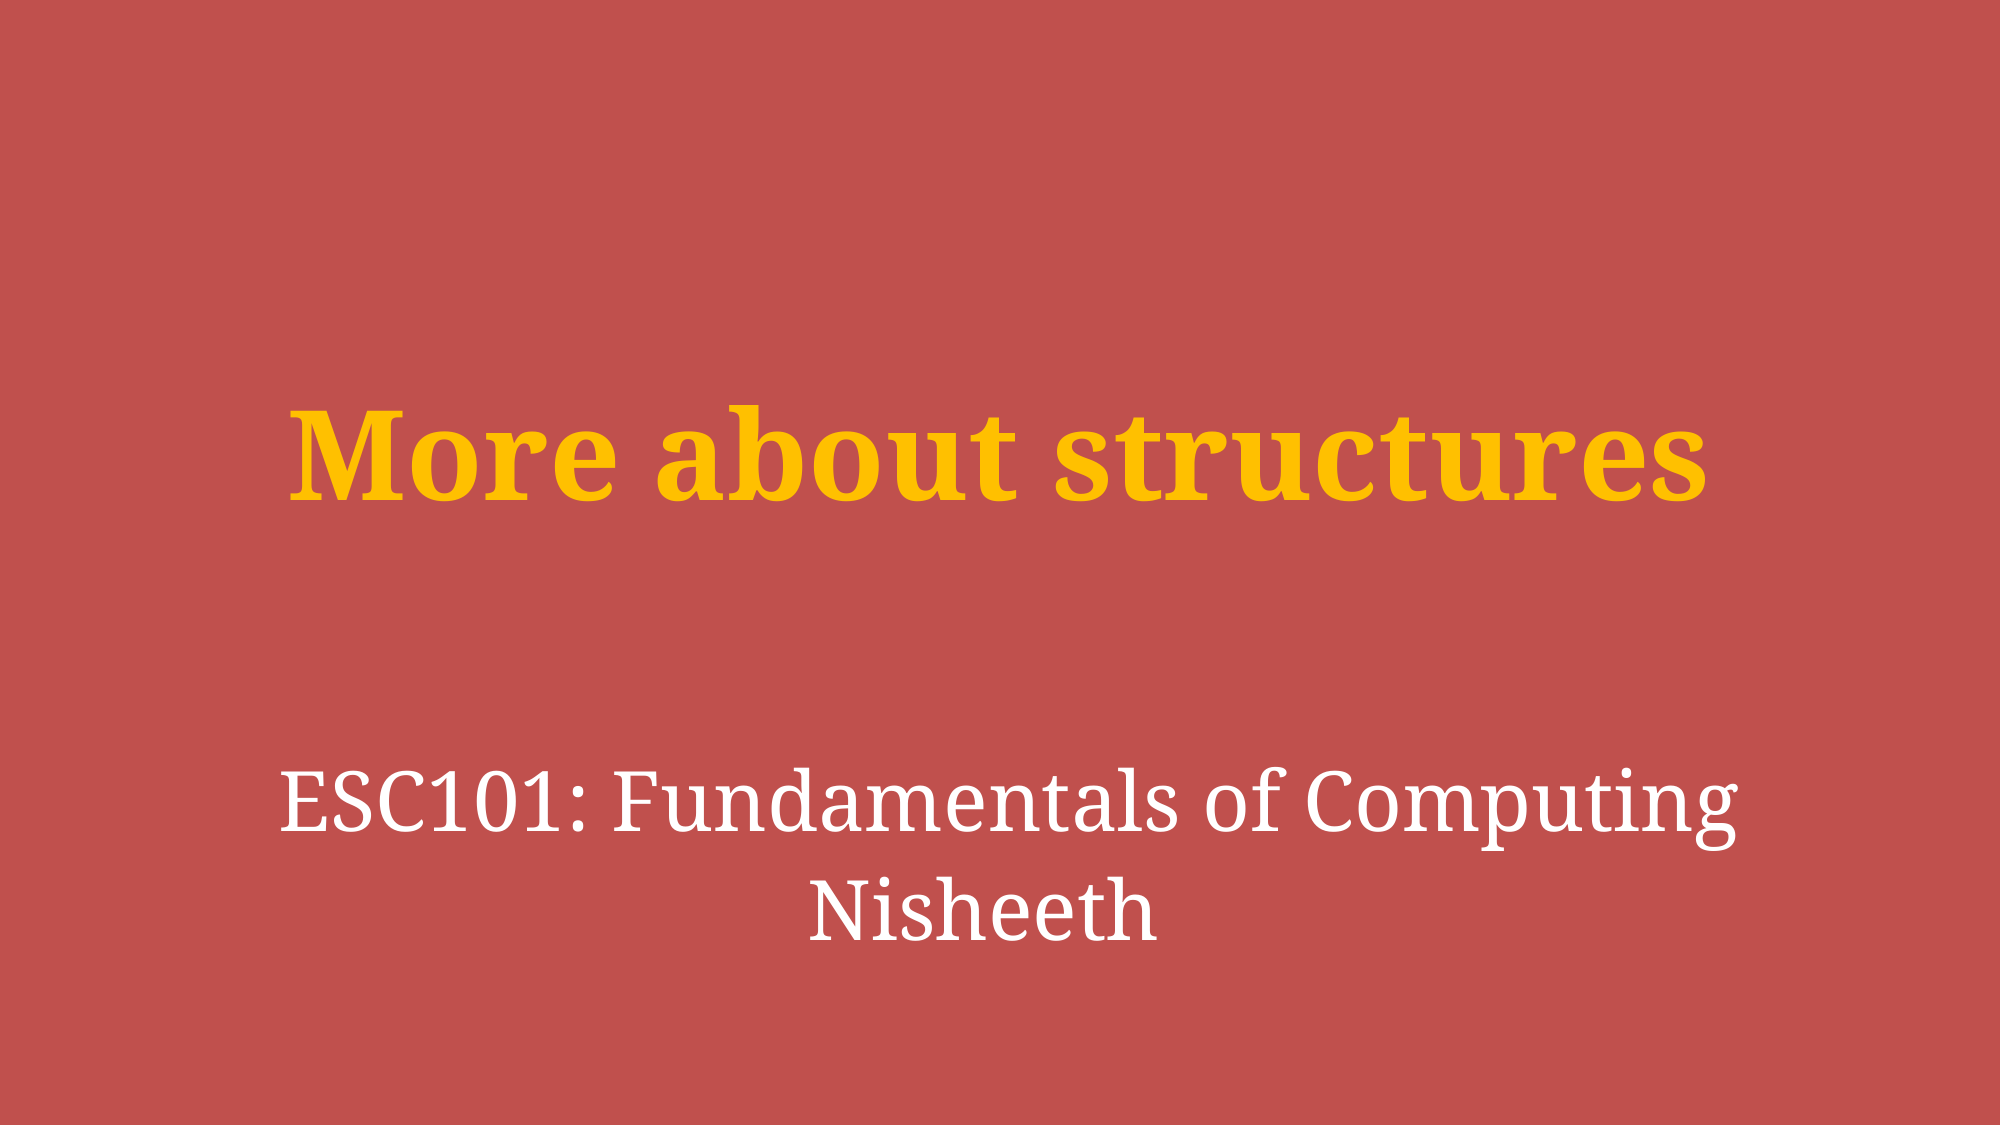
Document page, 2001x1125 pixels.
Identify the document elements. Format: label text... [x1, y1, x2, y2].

text_box Nisheeth [749, 849, 1221, 1075]
subtitle More about structures [19, 200, 1981, 784]
title ESC101: Fundamentals of Computing [159, 784, 1860, 948]
